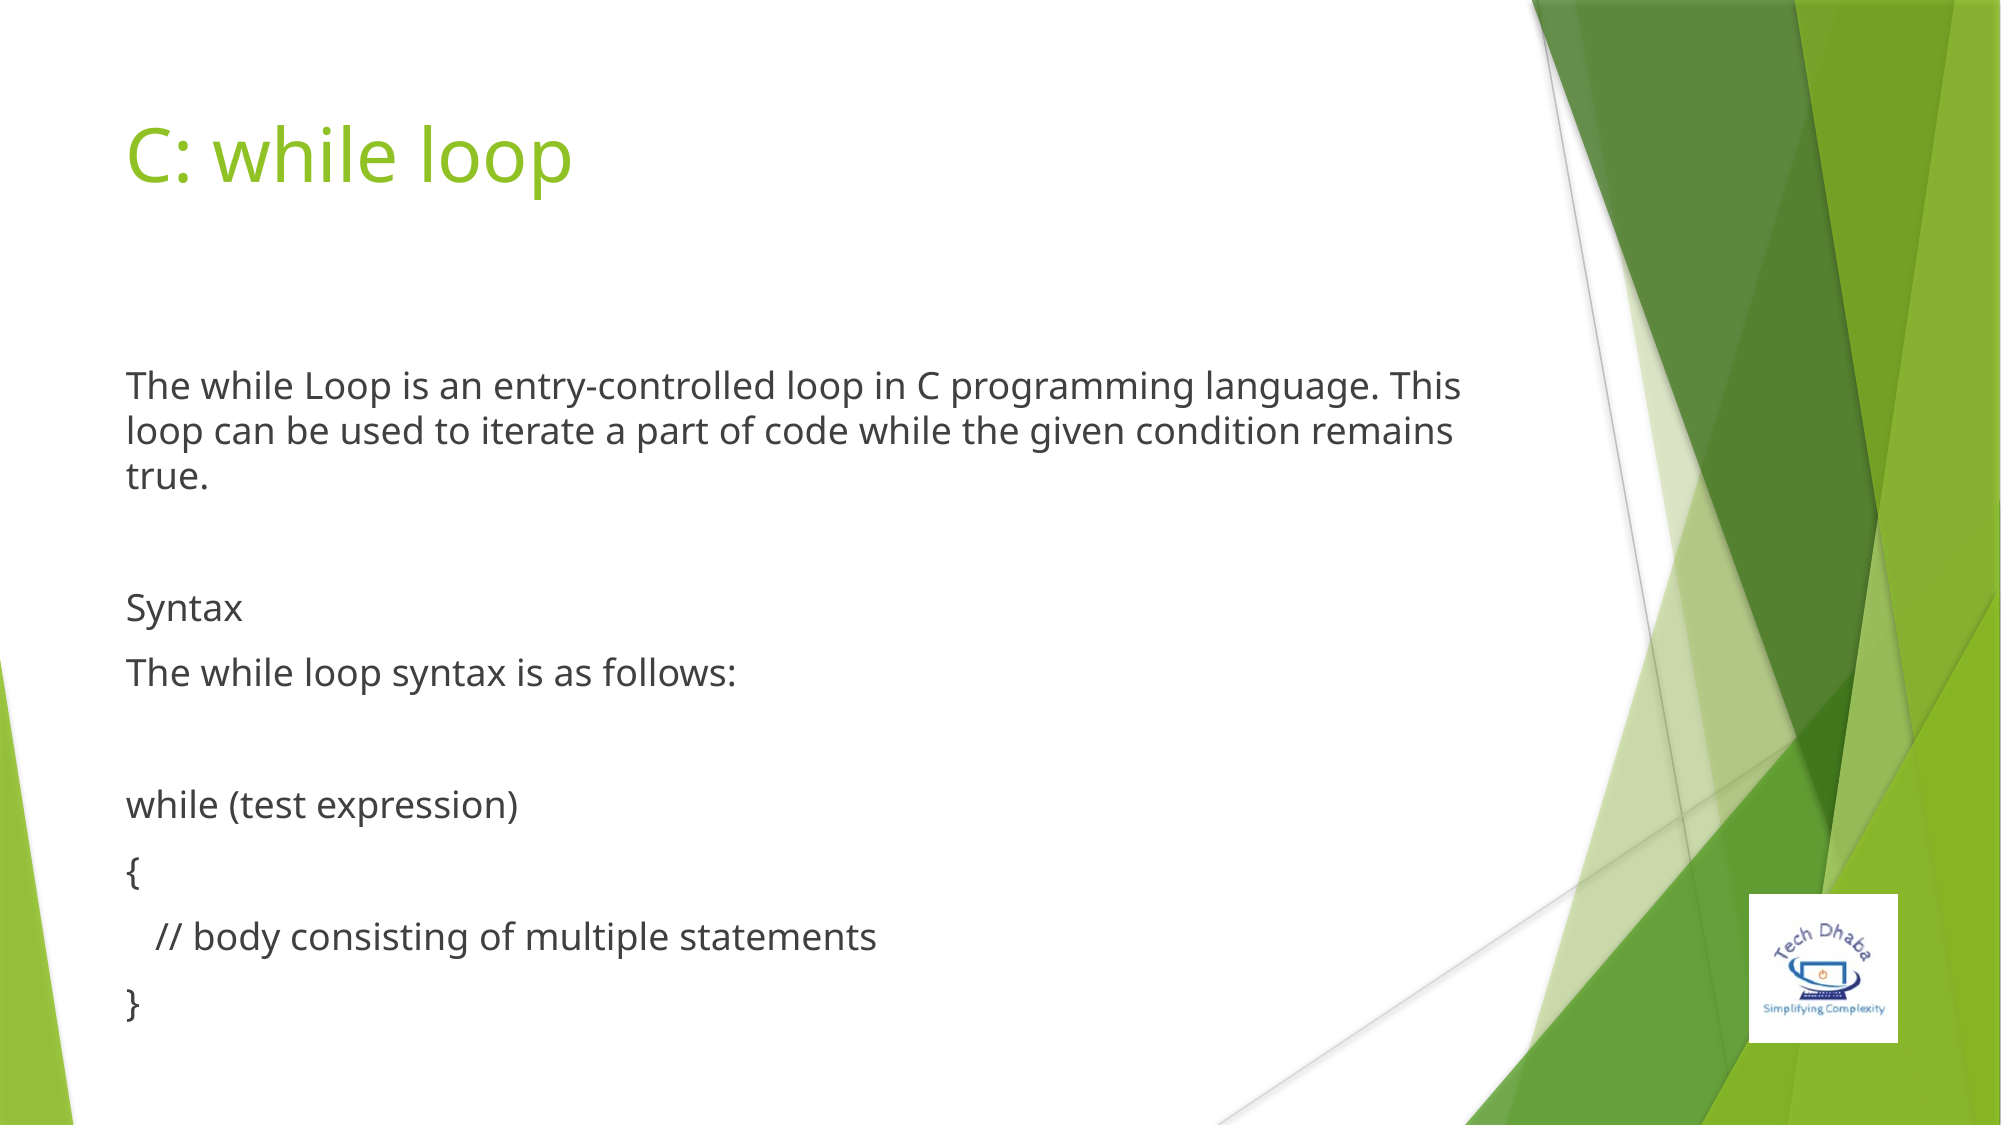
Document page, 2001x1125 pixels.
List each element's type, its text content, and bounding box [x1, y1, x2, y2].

picture [1749, 894, 1898, 1043]
title C: while loop [111, 99, 1522, 317]
list The while Loop is an entry-controlled loop in C programming language. This loop can be used to iterate a part of code while the given condition remains true. Syntax The while loop syntax is as follows: while (test expression) { // body consisting of multiple statements } [111, 354, 1522, 991]
